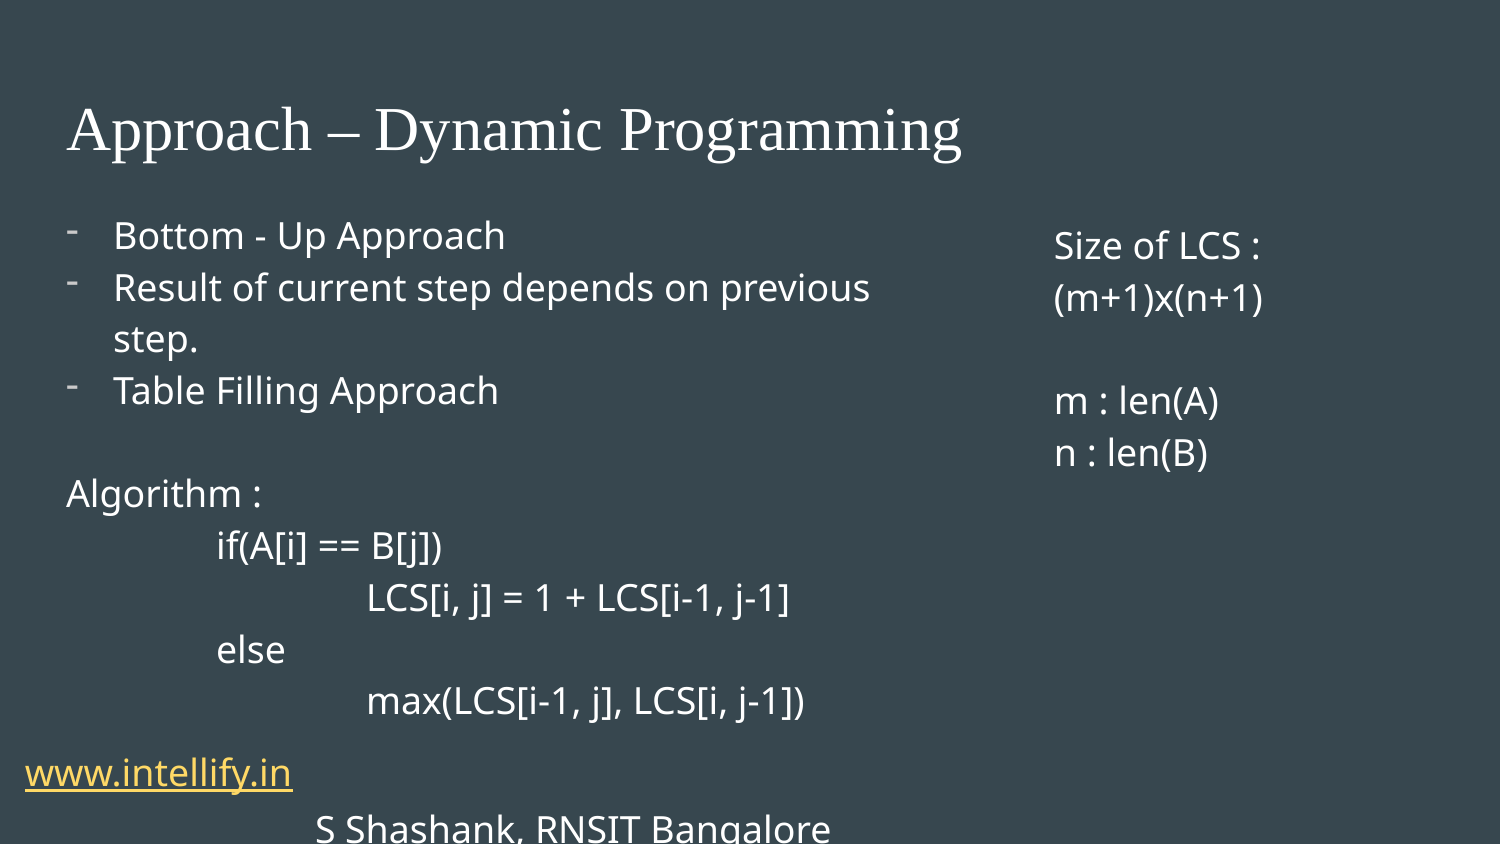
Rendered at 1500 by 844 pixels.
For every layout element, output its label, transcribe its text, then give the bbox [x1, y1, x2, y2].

title Approach – Dynamic Programming [51, 72, 1449, 167]
list Bottom - Up Approach Result of current step depends on previous step. Table Filling Approach Algorithm : if(A[i] == B[j]) LCS[i, j] = 1 + LCS[i-1, j-1] else max(LCS[i-1, j], LCS[i, j-1]) [51, 190, 954, 726]
subtitle www.intellify.in S Shashank, RNSIT Bangalore [0, 726, 1500, 816]
text_box Size of LCS : (m+1)x(n+1) m : len(A) n : len(B) [1039, 200, 1320, 594]
